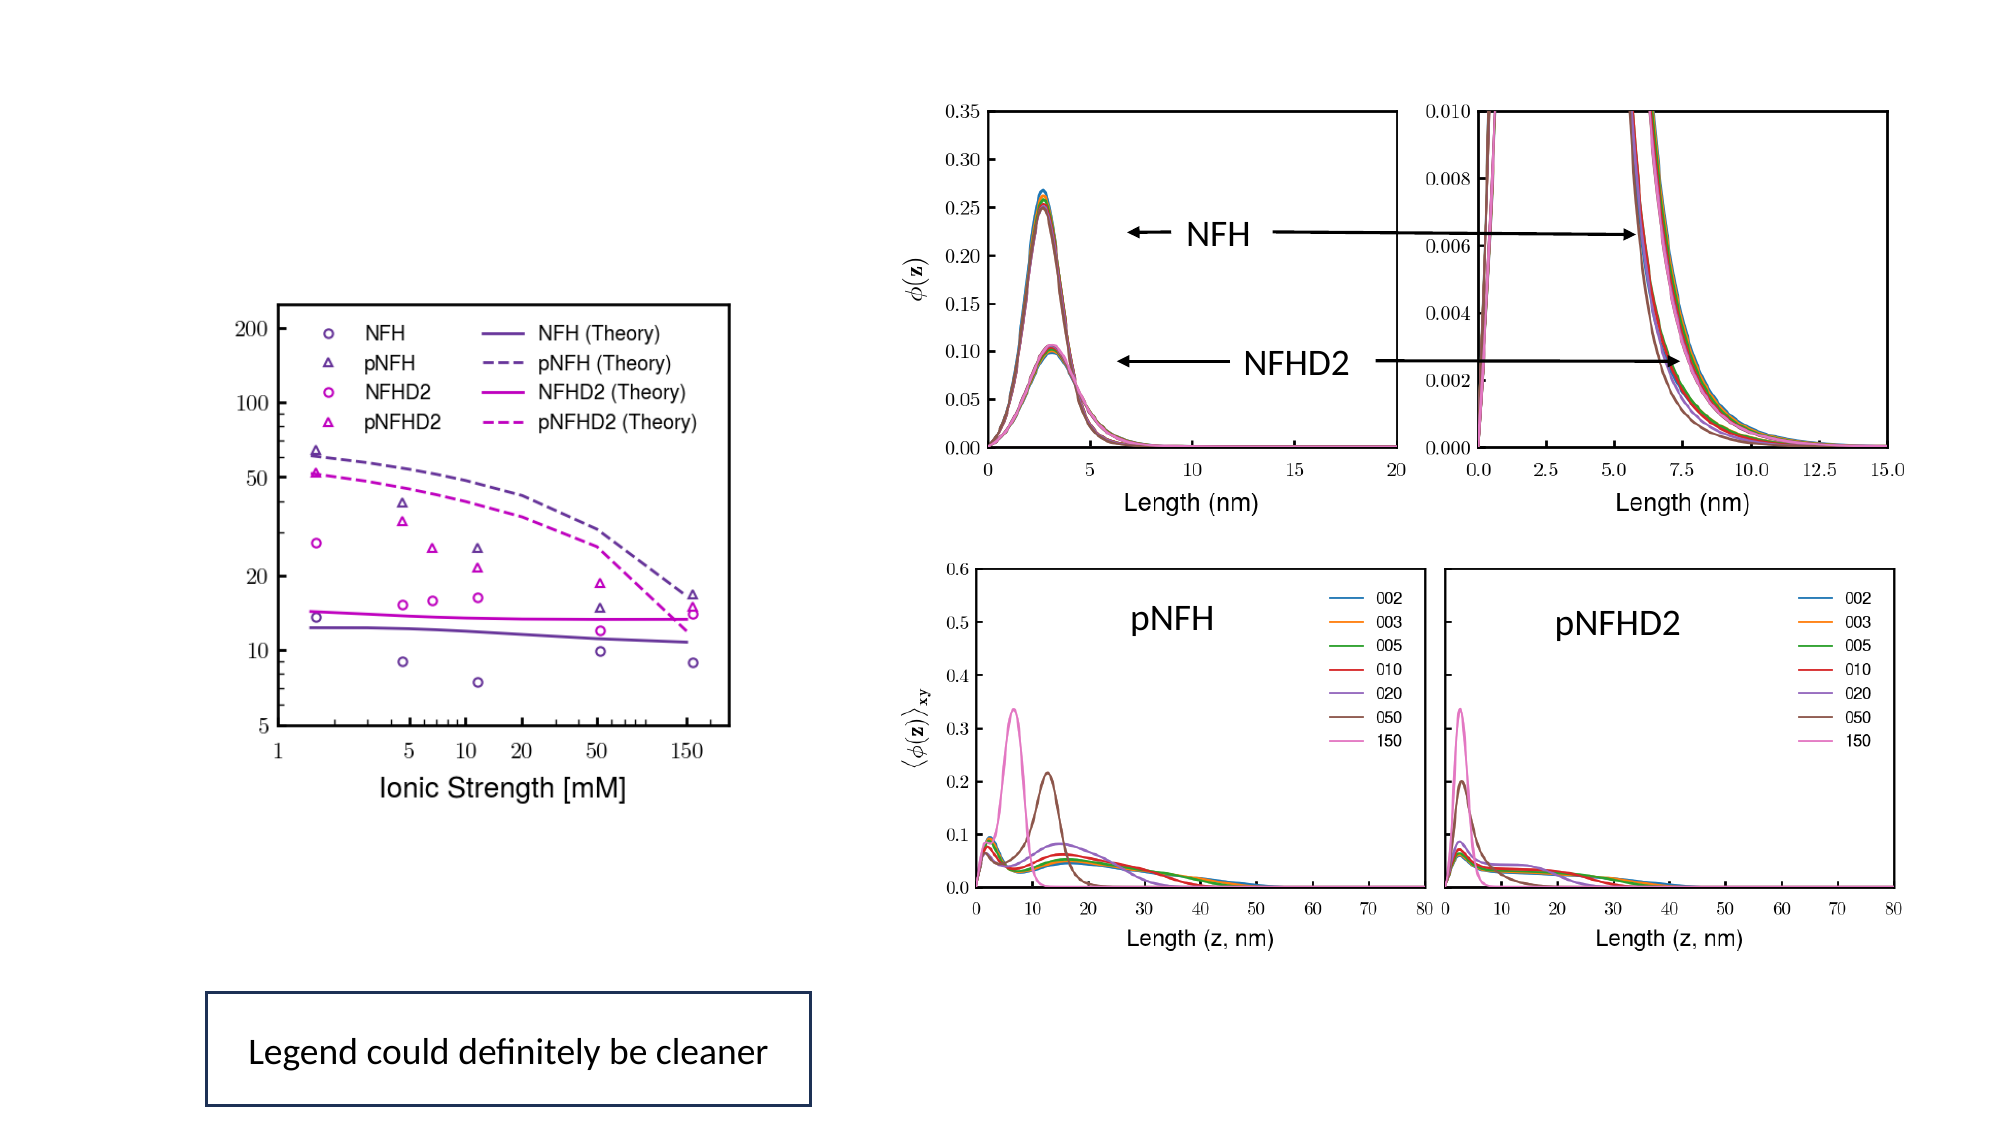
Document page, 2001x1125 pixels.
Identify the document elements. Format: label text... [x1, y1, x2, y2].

picture [892, 95, 1913, 525]
text_box Legend could definitely be cleaner [205, 992, 812, 1107]
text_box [1116, 202, 1681, 392]
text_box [1441, 554, 1910, 958]
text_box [892, 554, 1441, 958]
picture [226, 294, 738, 814]
